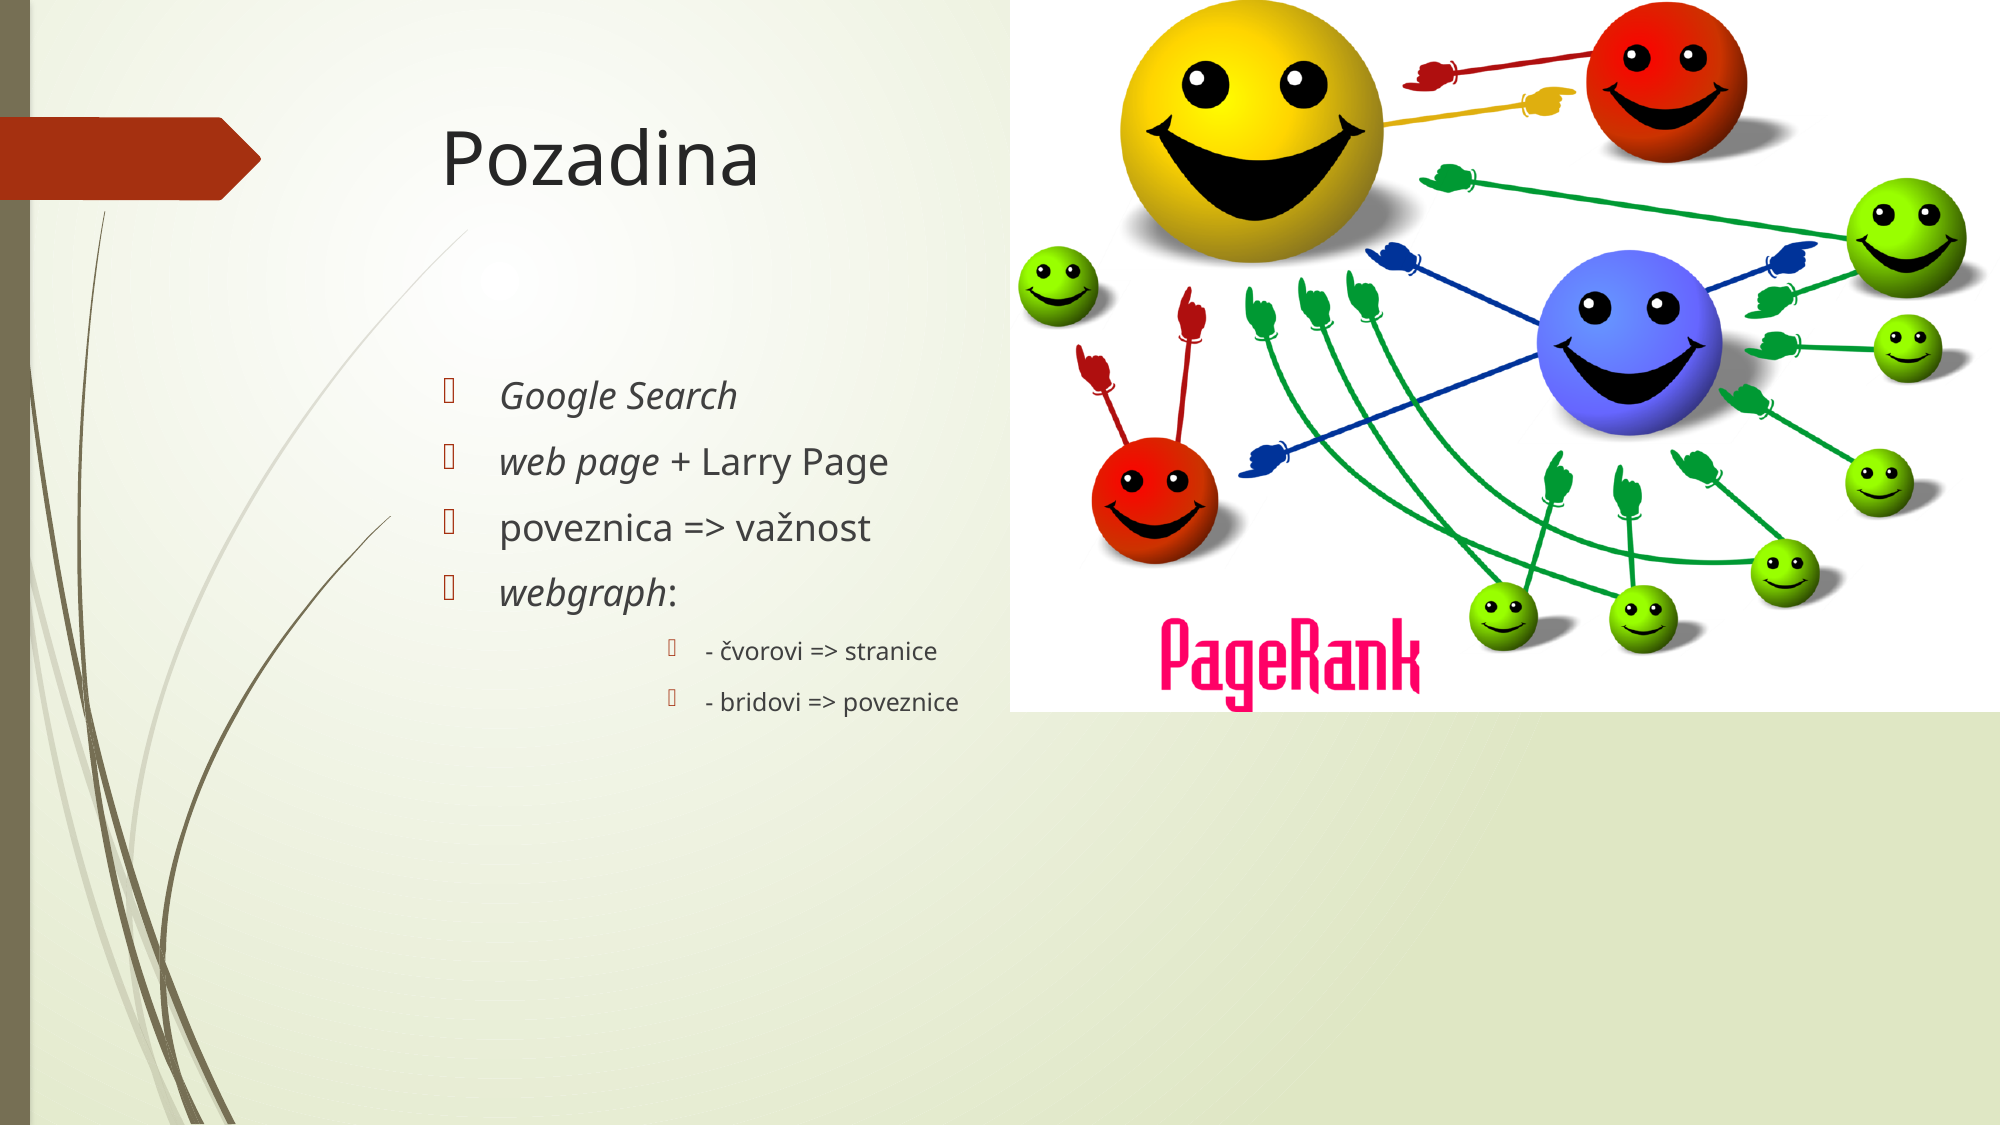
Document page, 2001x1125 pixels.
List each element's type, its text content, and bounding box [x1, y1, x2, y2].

list Google Search web page + Larry Page poveznica => važnost webgraph: - čvorovi => stranice - bridovi => poveznice [427, 364, 1315, 757]
picture [1010, 0, 2000, 712]
title Pozadina [425, 102, 1005, 313]
